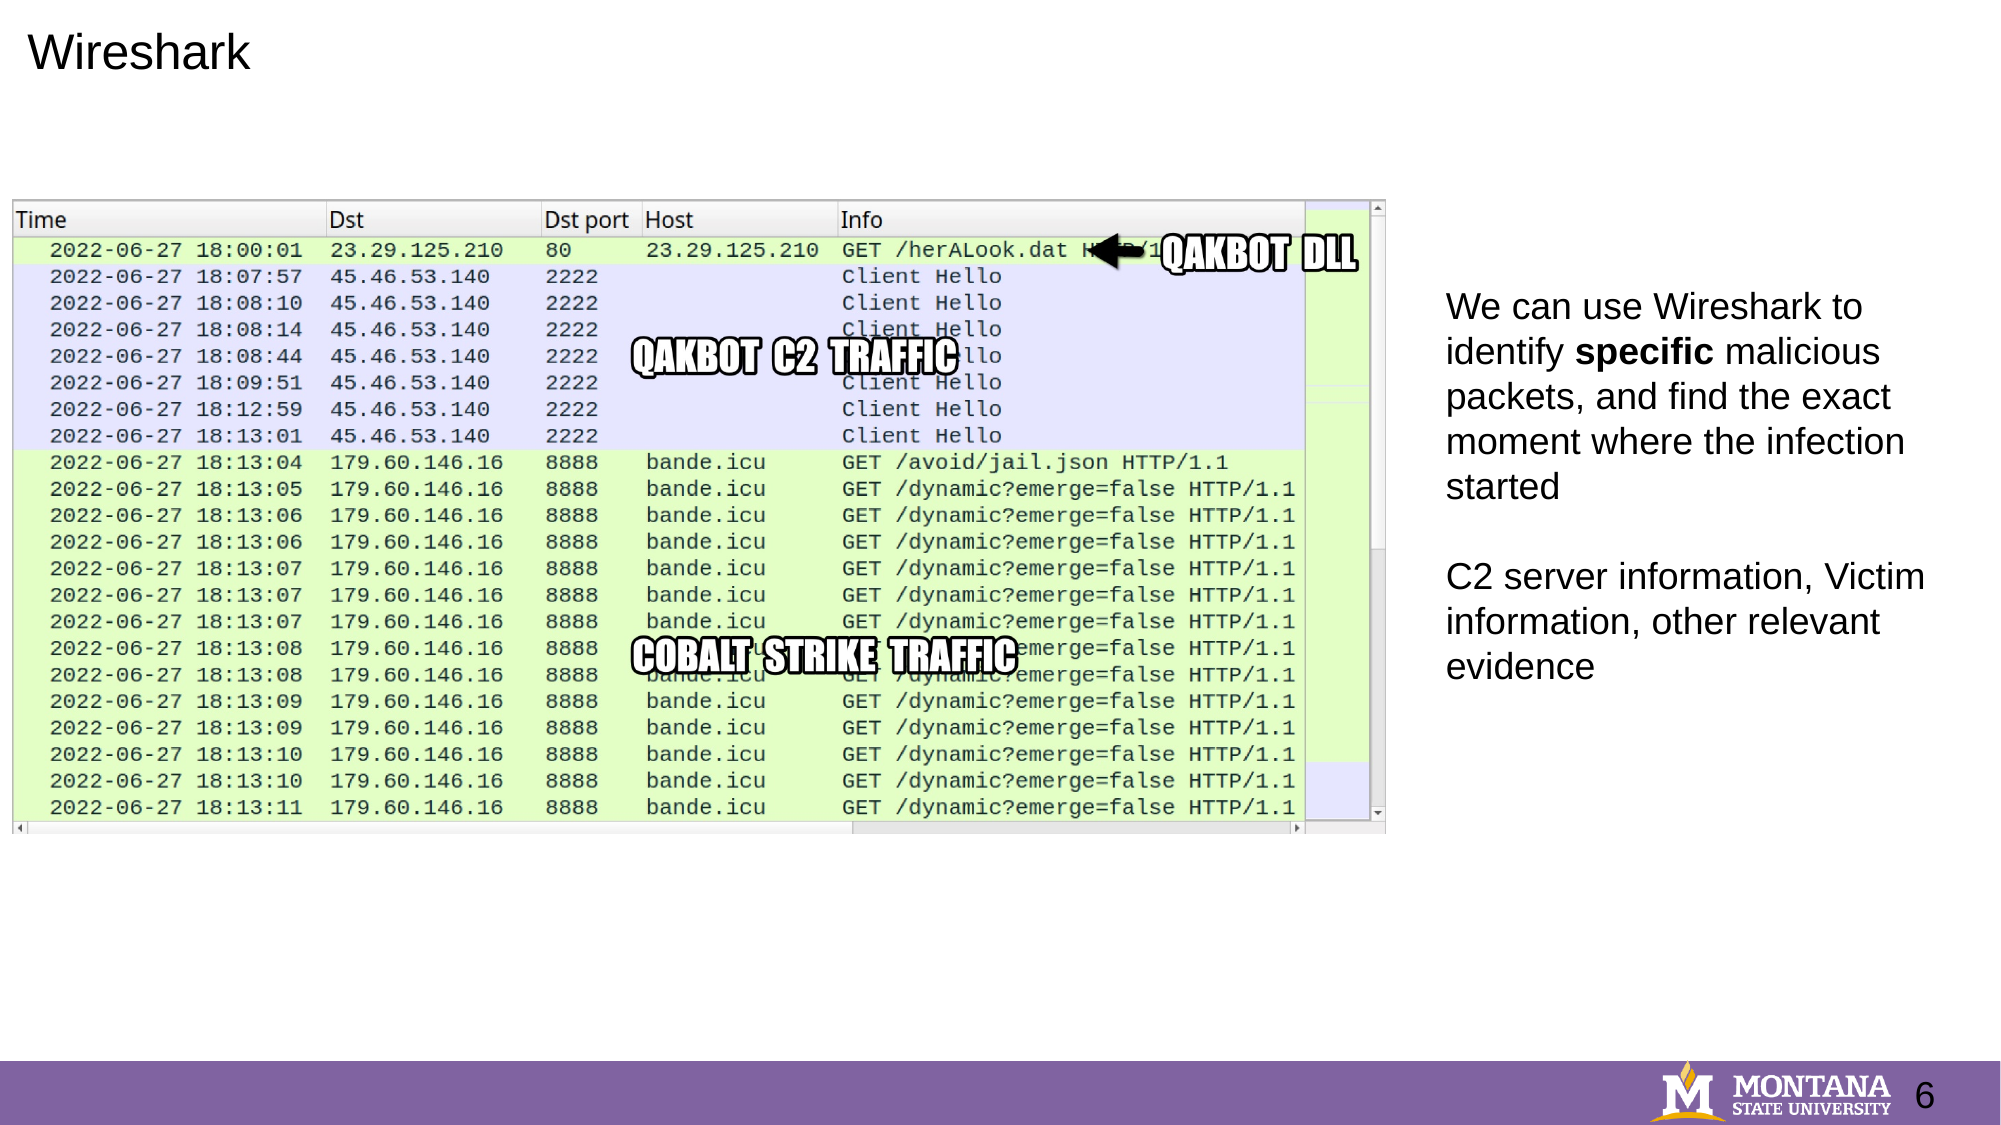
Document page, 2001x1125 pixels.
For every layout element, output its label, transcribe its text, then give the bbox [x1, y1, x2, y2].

picture [1650, 1060, 1891, 1122]
slide_number 6 [1887, 1072, 1994, 1125]
text_box Wireshark [12, 12, 1338, 88]
text_box We can use Wireshark to identify specific malicious packets, and find the exact moment where the infection started C2 server information, Victim information, other relevant evidence [1431, 274, 1988, 695]
picture [12, 199, 1387, 834]
